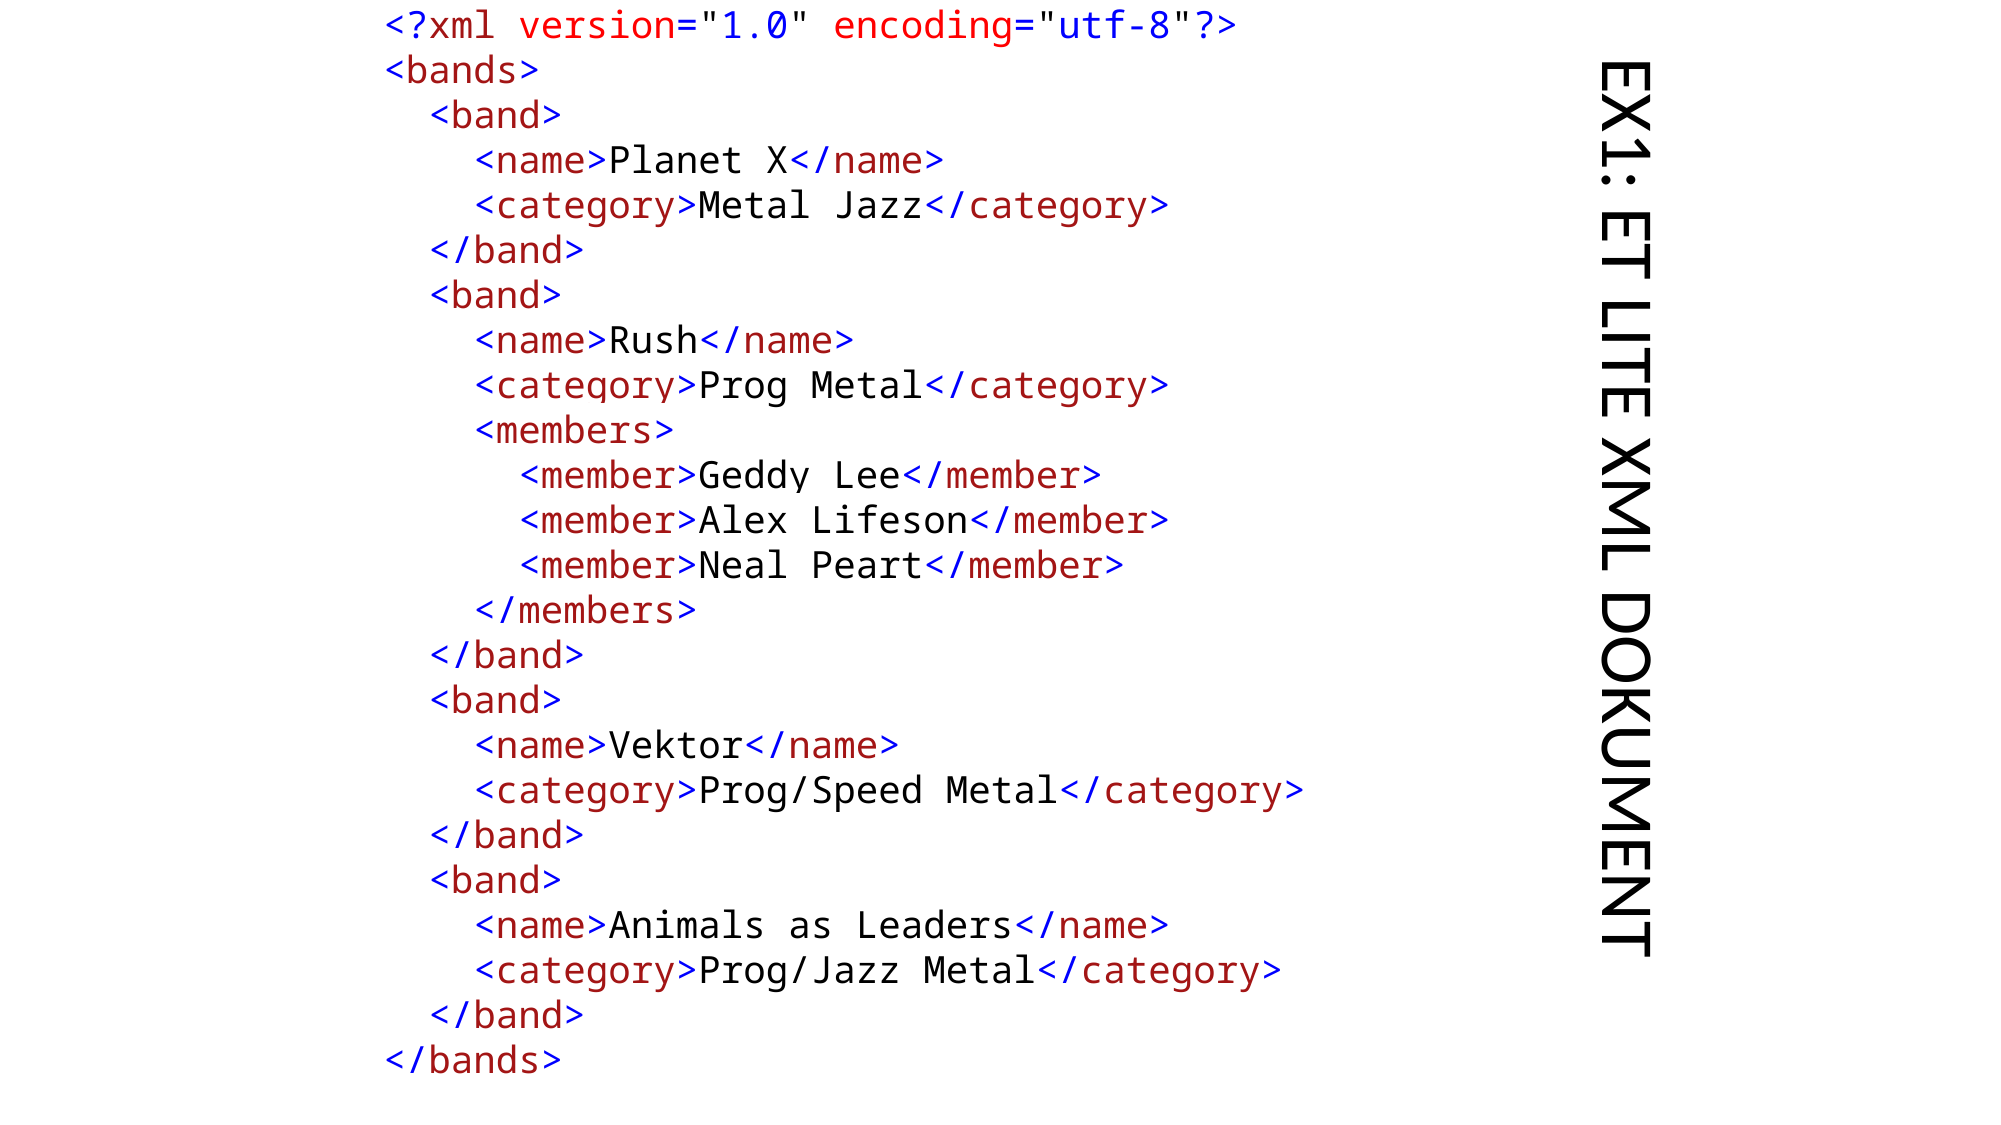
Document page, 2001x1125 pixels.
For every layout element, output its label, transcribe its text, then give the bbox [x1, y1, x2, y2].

text_box <?xml version="1.0" encoding="utf-8"?> <bands> <band> <name>Planet X</name> <category>Metal Jazz</category> </band> <band> <name>Rush</name> <category>Prog Metal</category> <members> <member>Geddy Lee</member> <member>Alex Lifeson</member> <member>Neal Peart</member> </members> </band> <band> <name>Vektor</name> <category>Prog/Speed Metal</category> </band> <band> <name>Animals as Leaders</name> <category>Prog/Jazz Metal</category> </band> </bands> [368, 0, 1494, 1089]
text_box EX1: ET LITE XML DOKUMENT [1586, 55, 1678, 1049]
